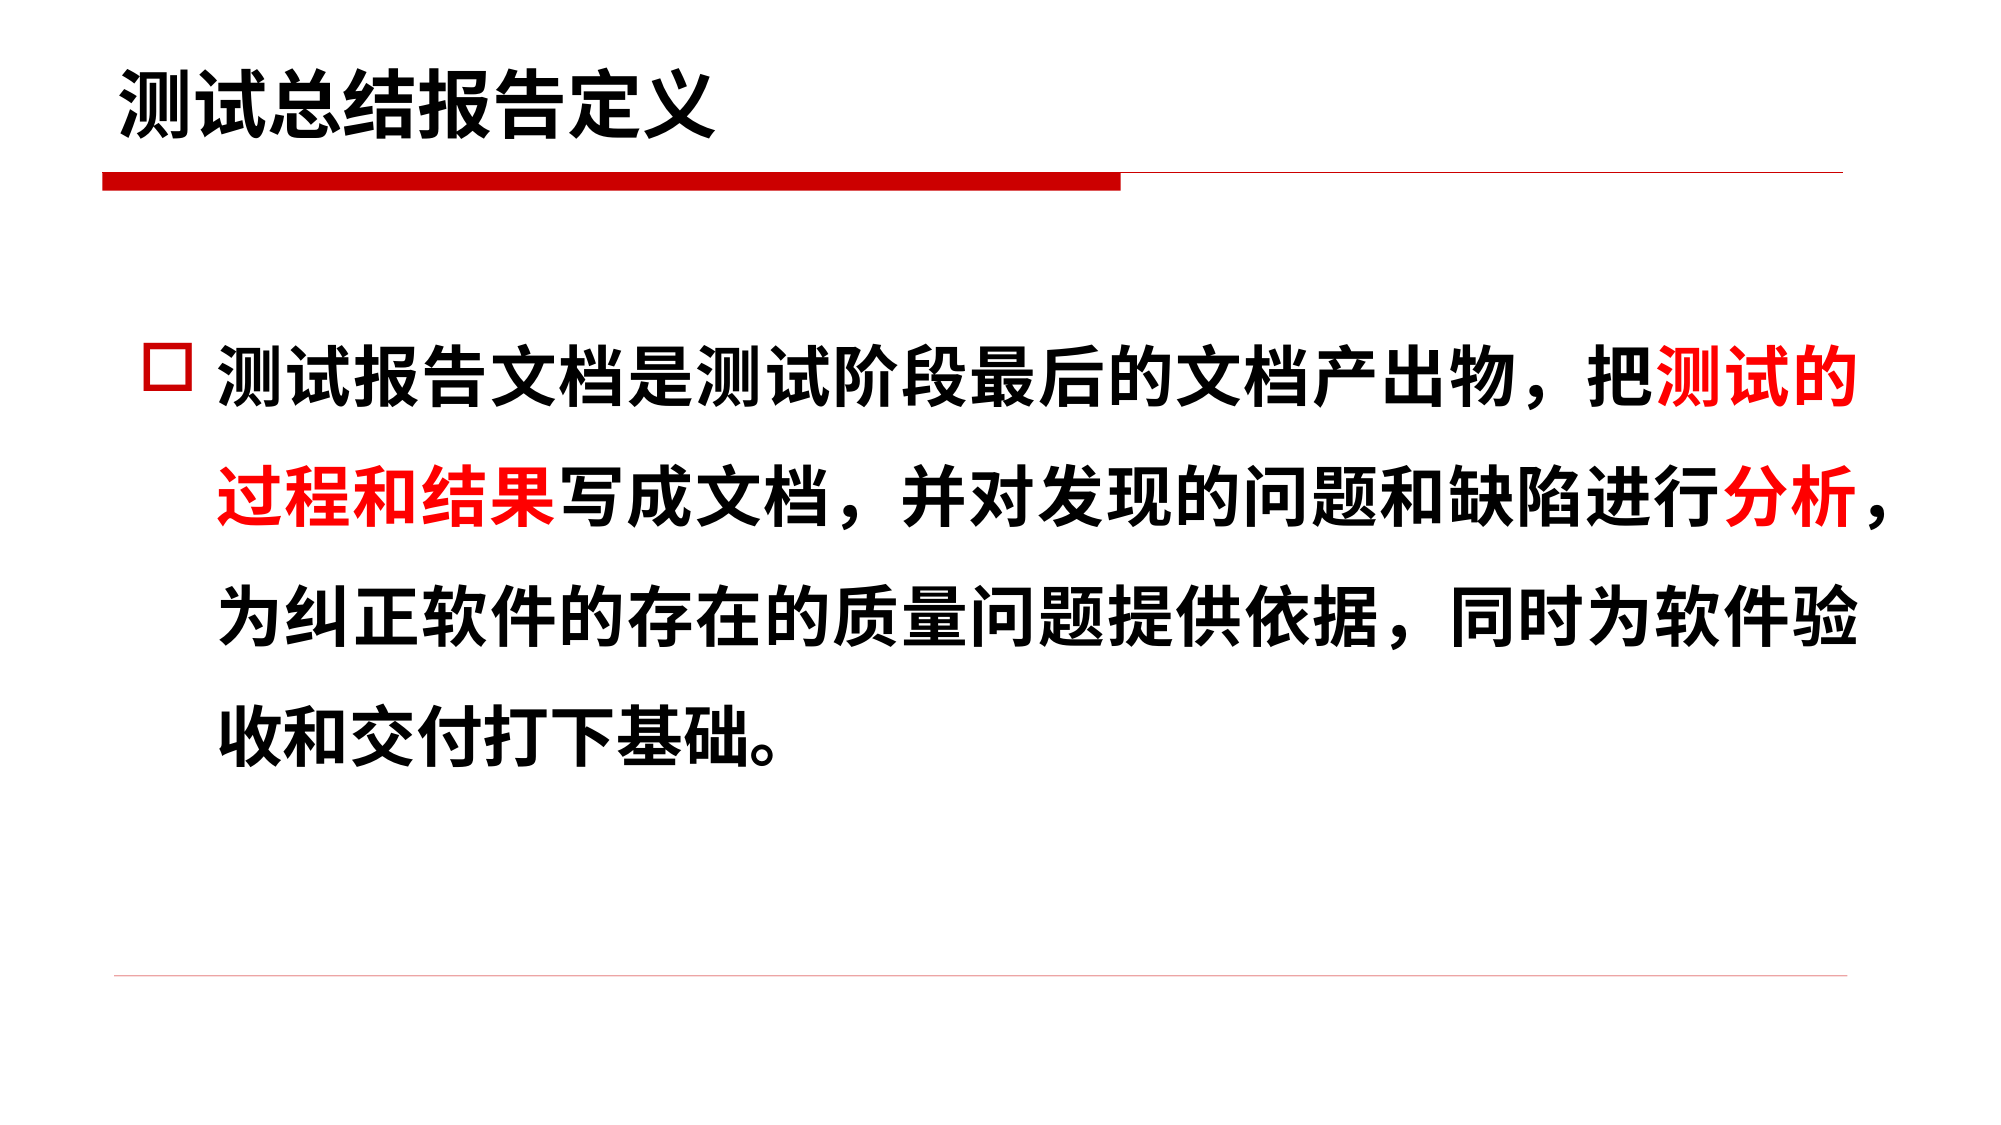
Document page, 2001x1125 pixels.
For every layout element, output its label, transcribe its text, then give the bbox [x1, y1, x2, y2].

list 测试报告文档是测试阶段最后的文档产出物，把测试的过程和结果写成文档，并对发现的问题和缺陷进行分析，为纠正软件的存在的质量问题提供依据，同时为软件验收和交付打下基础。 [123, 287, 1874, 988]
title 测试总结报告定义 [102, 19, 1853, 155]
